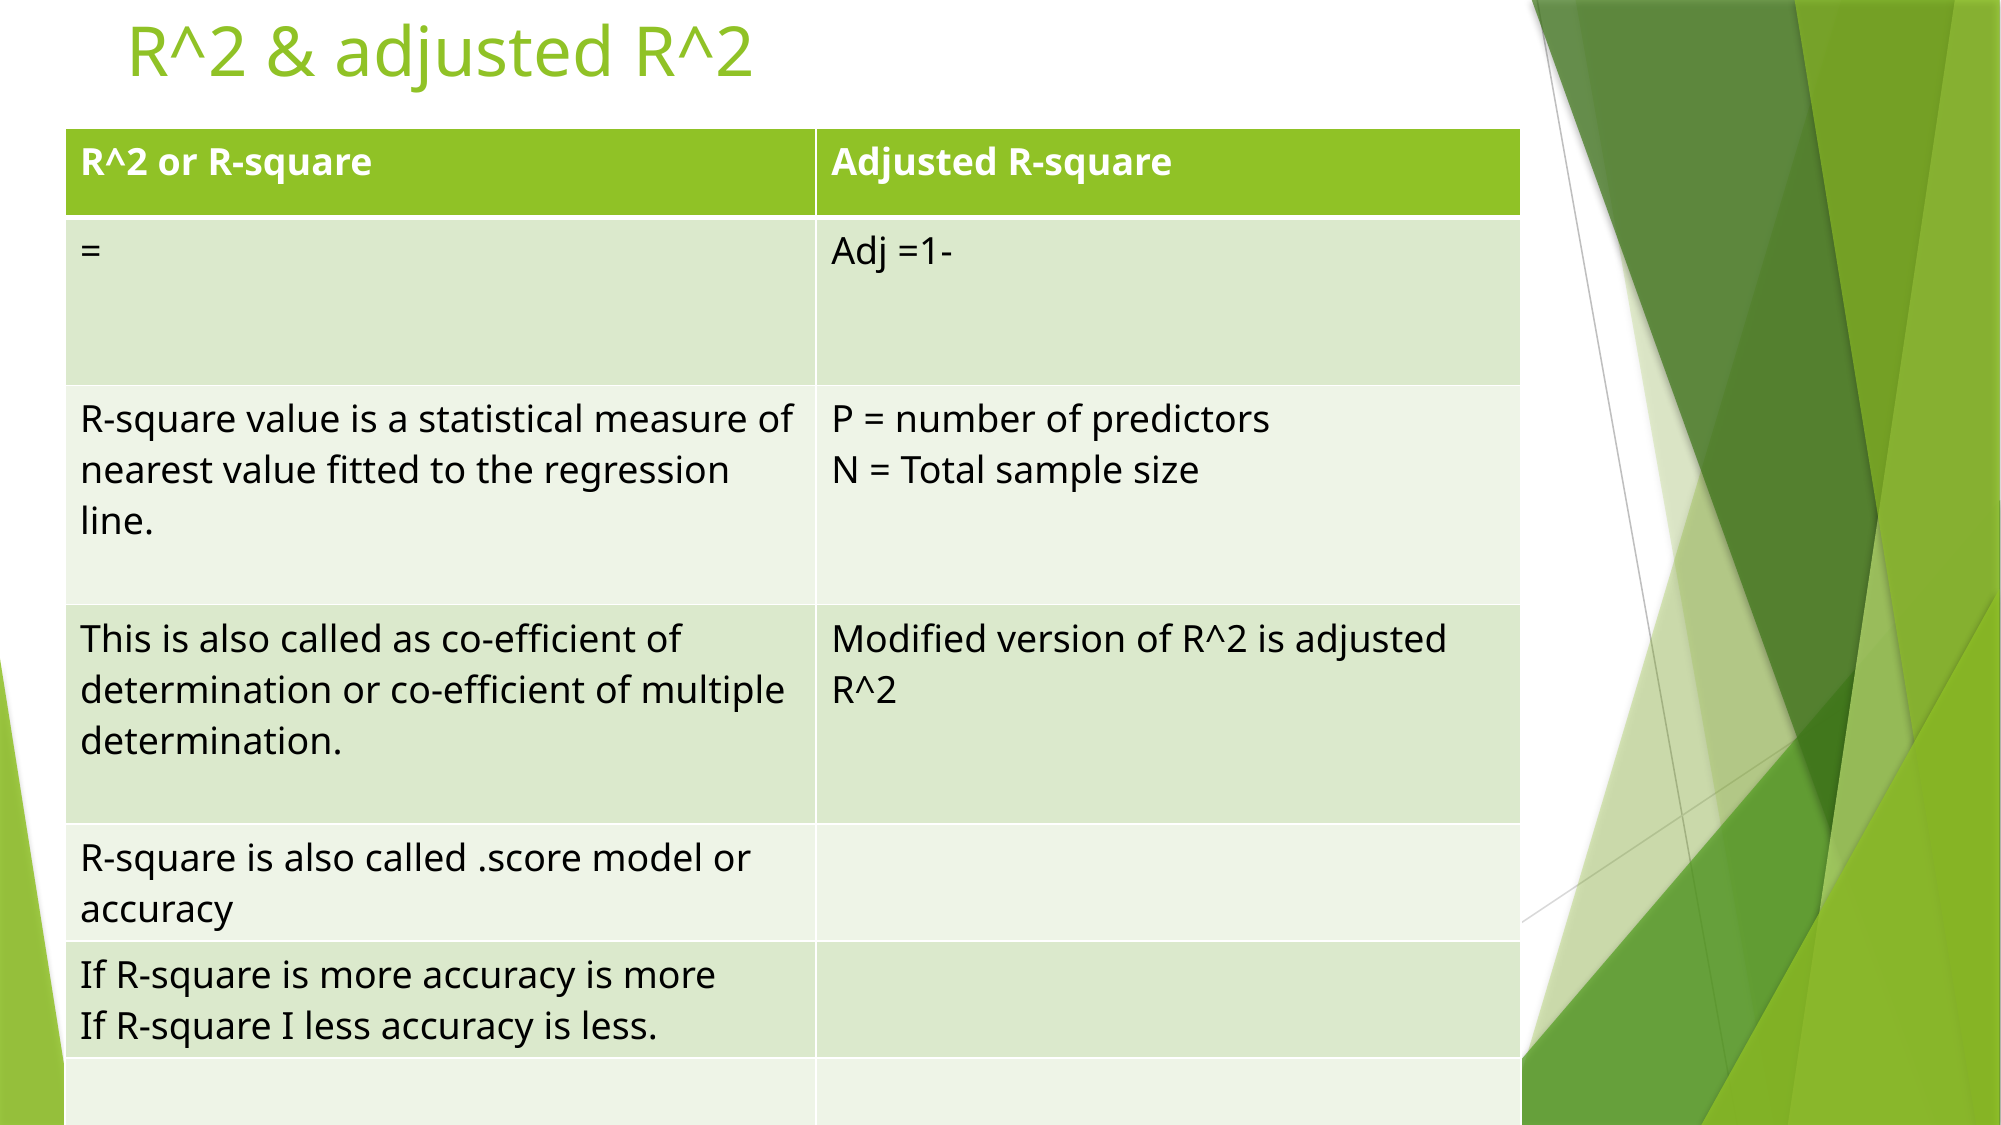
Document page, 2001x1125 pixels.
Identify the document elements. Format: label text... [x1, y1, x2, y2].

title R^2 & adjusted R^2 [111, 0, 1522, 98]
